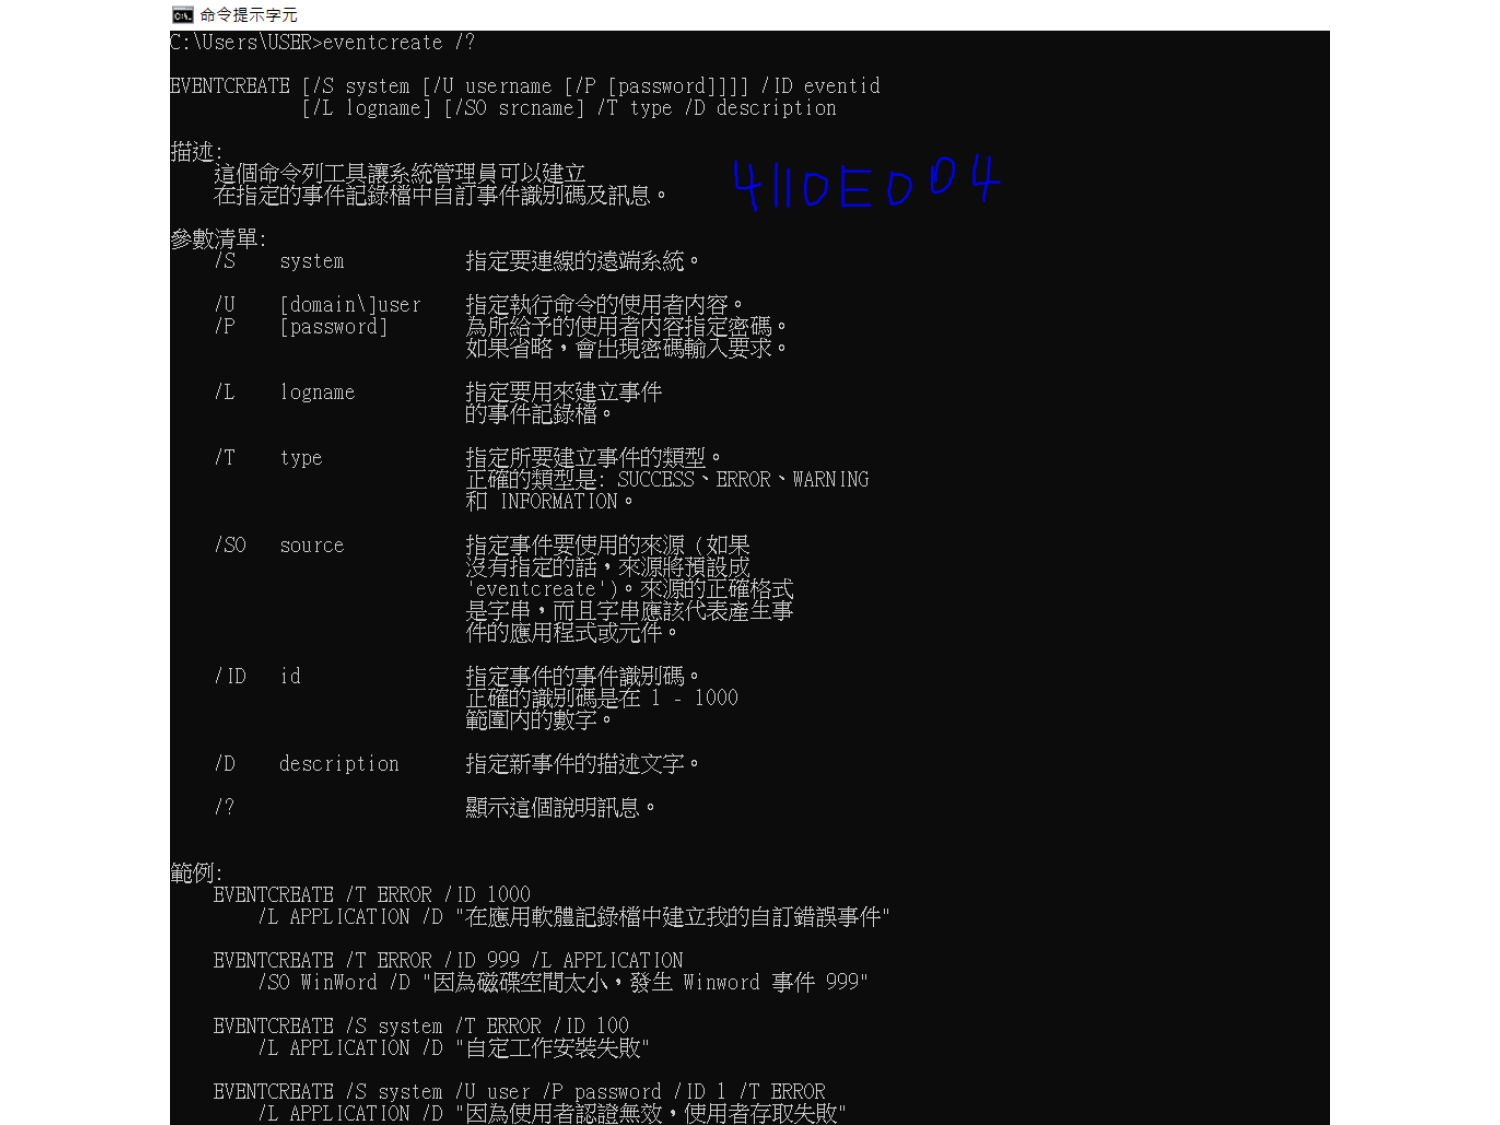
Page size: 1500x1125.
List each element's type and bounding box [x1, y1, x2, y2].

picture [170, 0, 1330, 1125]
